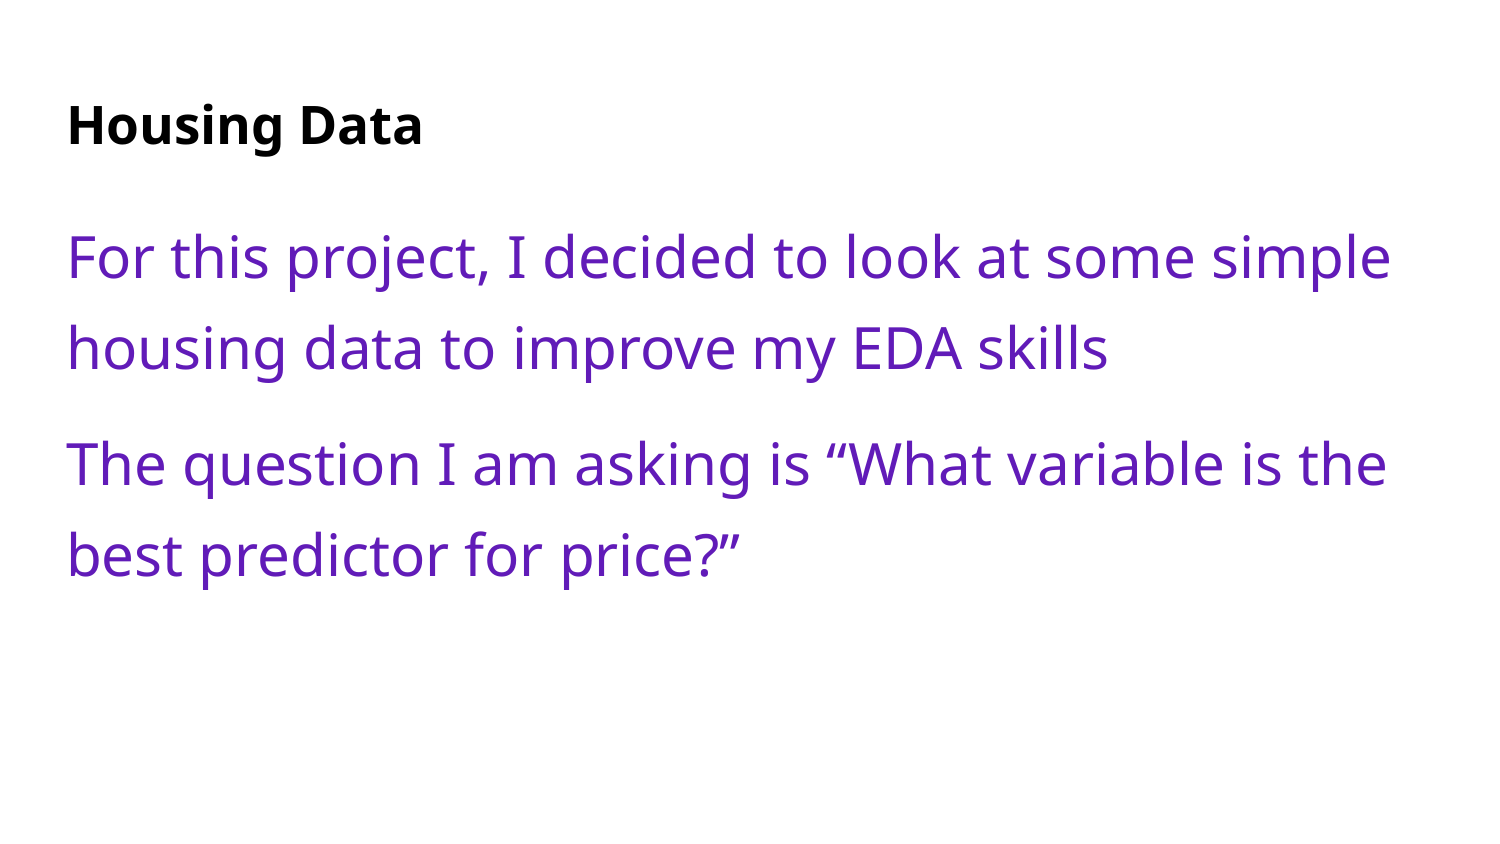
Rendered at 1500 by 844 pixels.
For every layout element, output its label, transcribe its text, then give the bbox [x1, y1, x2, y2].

list For this project, I decided to look at some simple housing data to improve my EDA skills The question I am asking is “What variable is the best predictor for price?” [51, 189, 1449, 750]
title Housing Data [51, 72, 1449, 176]
